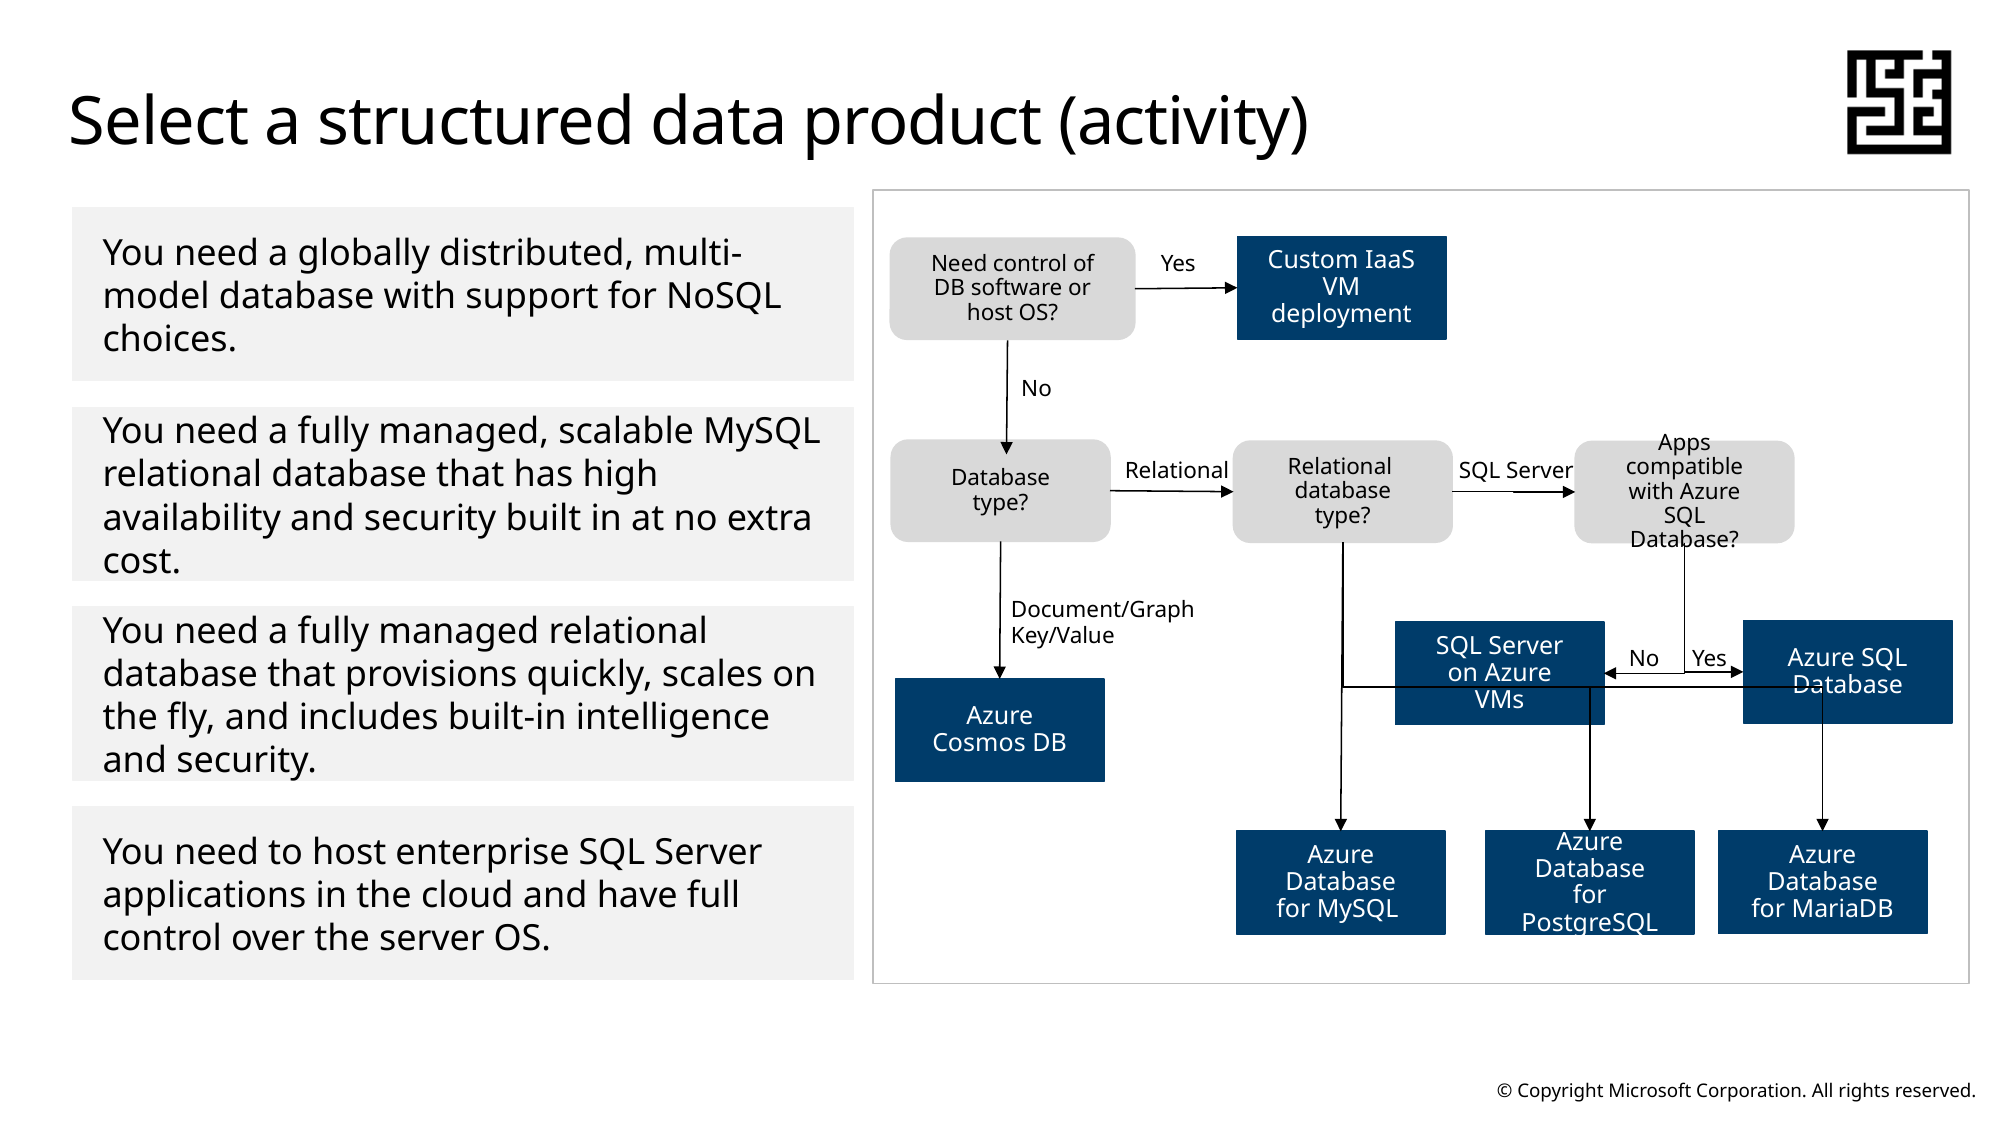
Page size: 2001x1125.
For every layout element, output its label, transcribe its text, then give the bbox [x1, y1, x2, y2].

text_box [872, 189, 1970, 984]
text_box You need a fully managed, scalable MySQL relational database that has high availability and security built in at no extra cost. [72, 407, 854, 581]
text_box You need a globally distributed, multi-model database with support for NoSQL choices. [72, 207, 854, 381]
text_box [889, 236, 1952, 934]
text_box You need a fully managed relational database that provisions quickly, scales on the fly, and includes built-in intelligence and security. [72, 606, 854, 781]
title Select a structured data product (activity) [68, 72, 1930, 184]
text_box You need to host enterprise SQL Server applications in the cloud and have full control over the server OS. [72, 806, 854, 980]
picture [1824, 27, 1975, 179]
